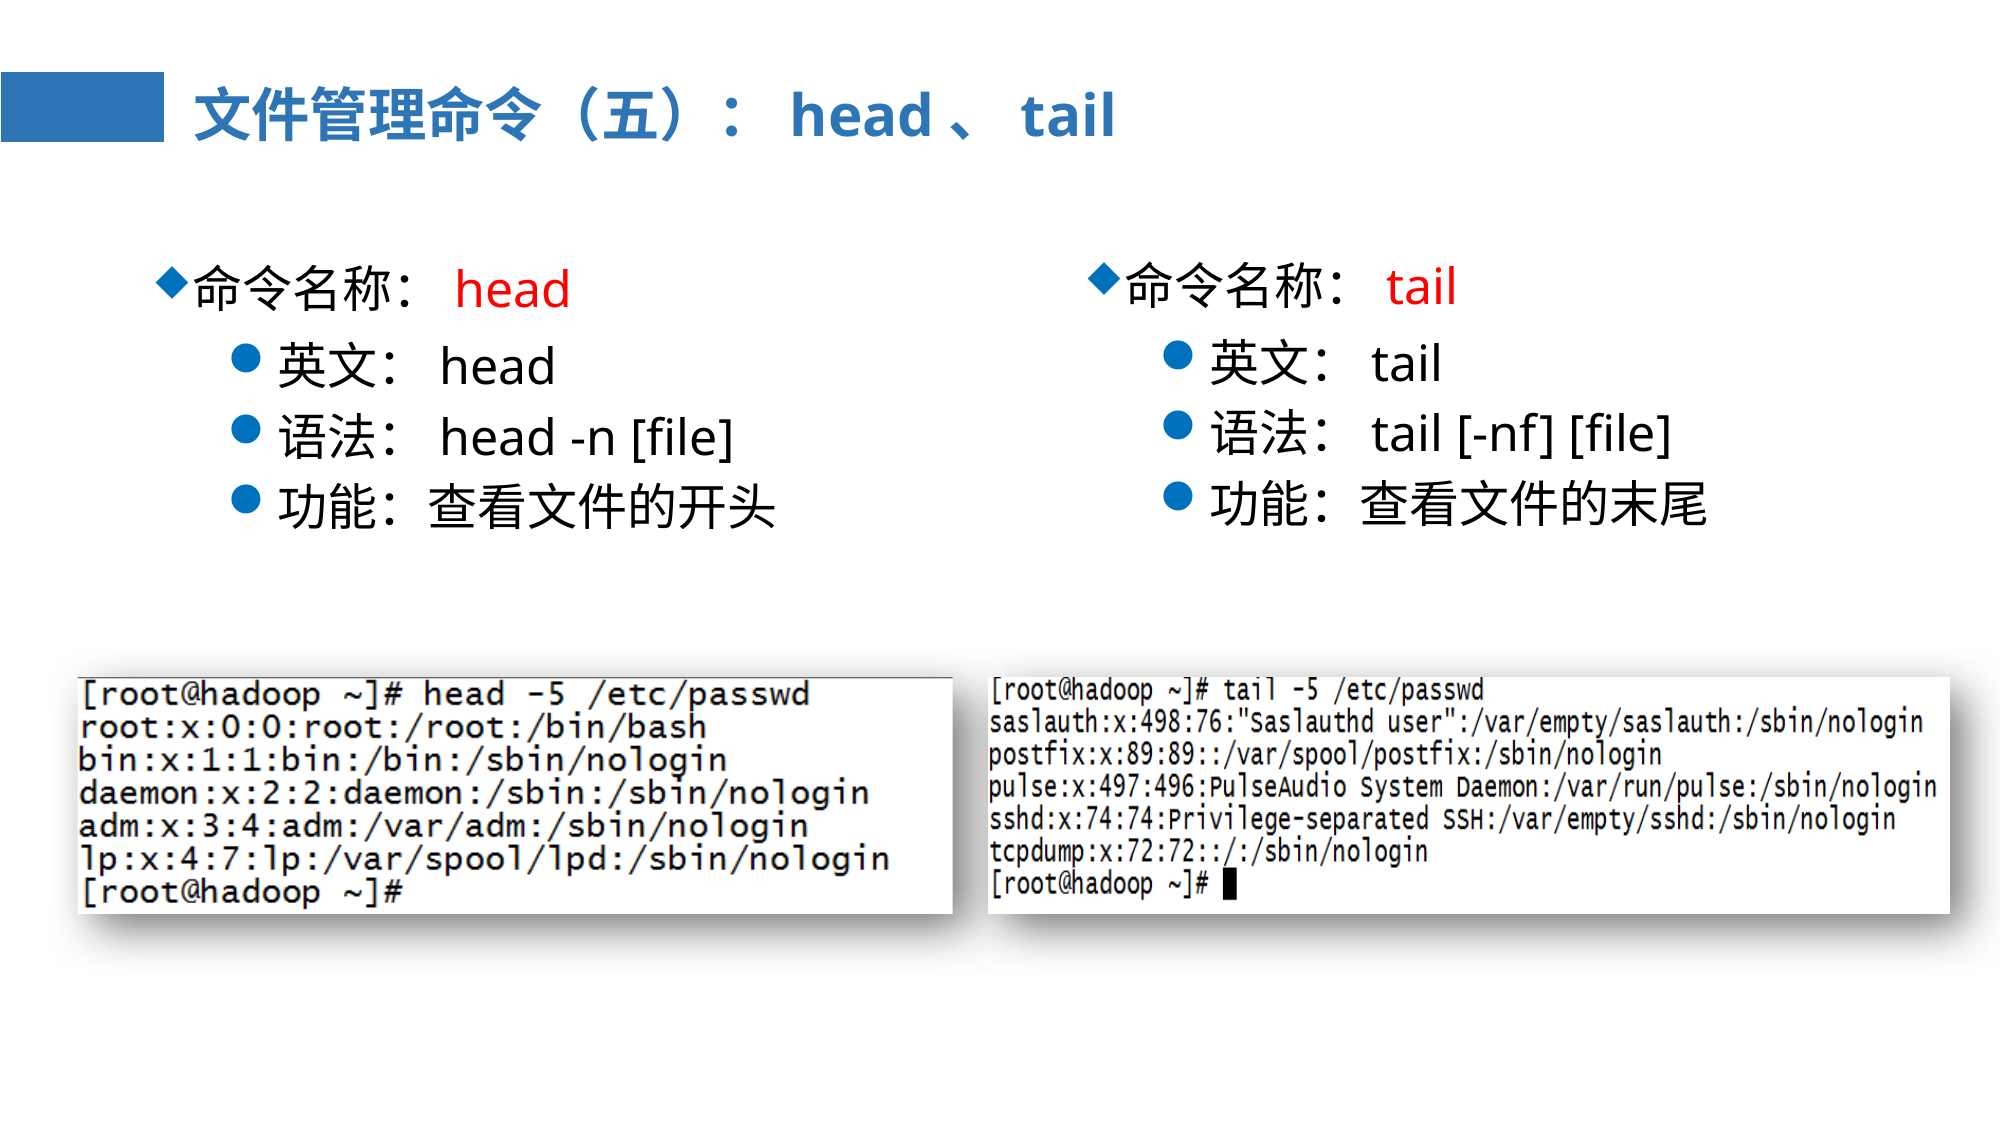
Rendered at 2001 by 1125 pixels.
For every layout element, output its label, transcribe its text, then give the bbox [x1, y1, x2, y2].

text_box 命令名称：head 英文：head 语法：head -n [file] 功能：查看文件的开头 [137, 243, 1145, 649]
title 文件管理命令（五）：head、tail [178, 27, 1904, 208]
text_box 命令名称：tail 英文：tail 语法：tail [-nf] [file] 功能：查看文件的末尾 [1069, 240, 2000, 646]
picture [77, 677, 953, 914]
picture [988, 677, 1950, 914]
